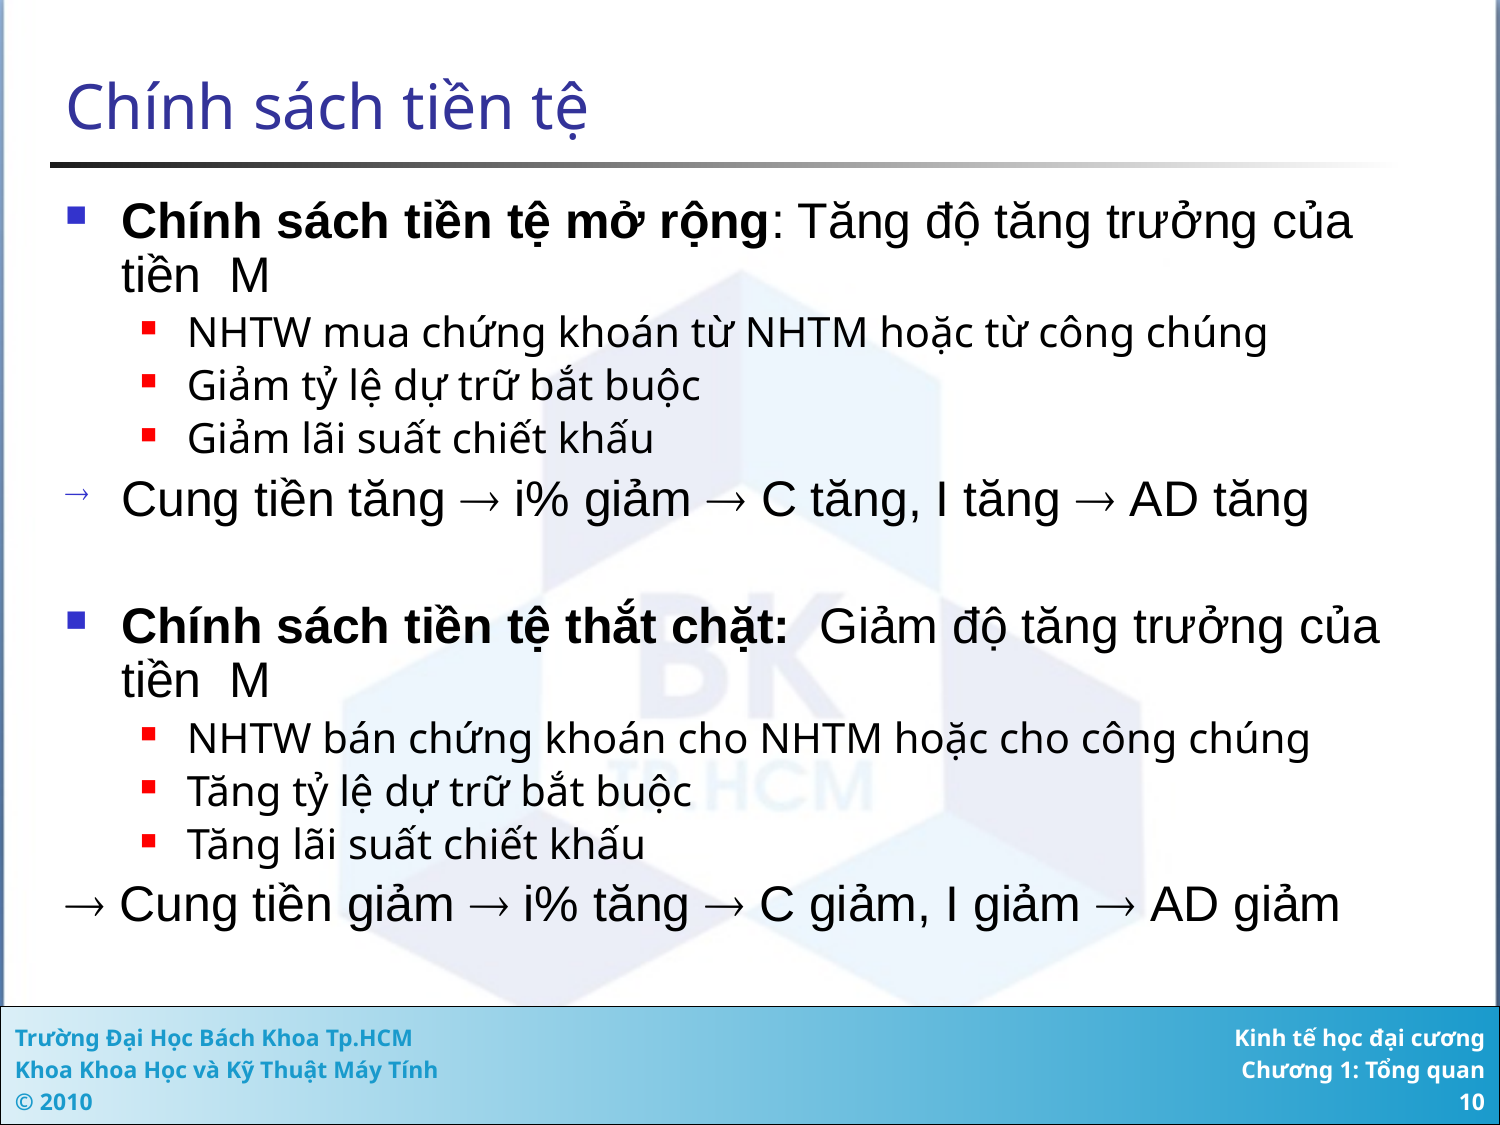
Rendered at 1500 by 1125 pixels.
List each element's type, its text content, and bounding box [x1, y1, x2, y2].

picture [0, 0, 1500, 1006]
title Chính sách tiền tệ [49, 12, 1463, 151]
list Chính sách tiền tệ mở rộng: Tăng độ tăng trưởng của tiền M NHTW mua chứng khoán từ NHTM hoặc từ công chúng Giảm tỷ lệ dự trữ bắt buộc Giảm lãi suất chiết khấu Cung tiền tăng  i% giảm  C tăng, I tăng  AD tăng Chính sách tiền tệ thắt chặt: Giảm độ tăng trưởng của tiền M NHTW bán chứng khoán cho NHTM hoặc cho công chúng Tăng tỷ lệ dự trữ bắt buộc Tăng lãi suất chiết khấu  Cung tiền giảm  i% tăng  C giảm, I giảm  AD giảm [49, 187, 1463, 1001]
